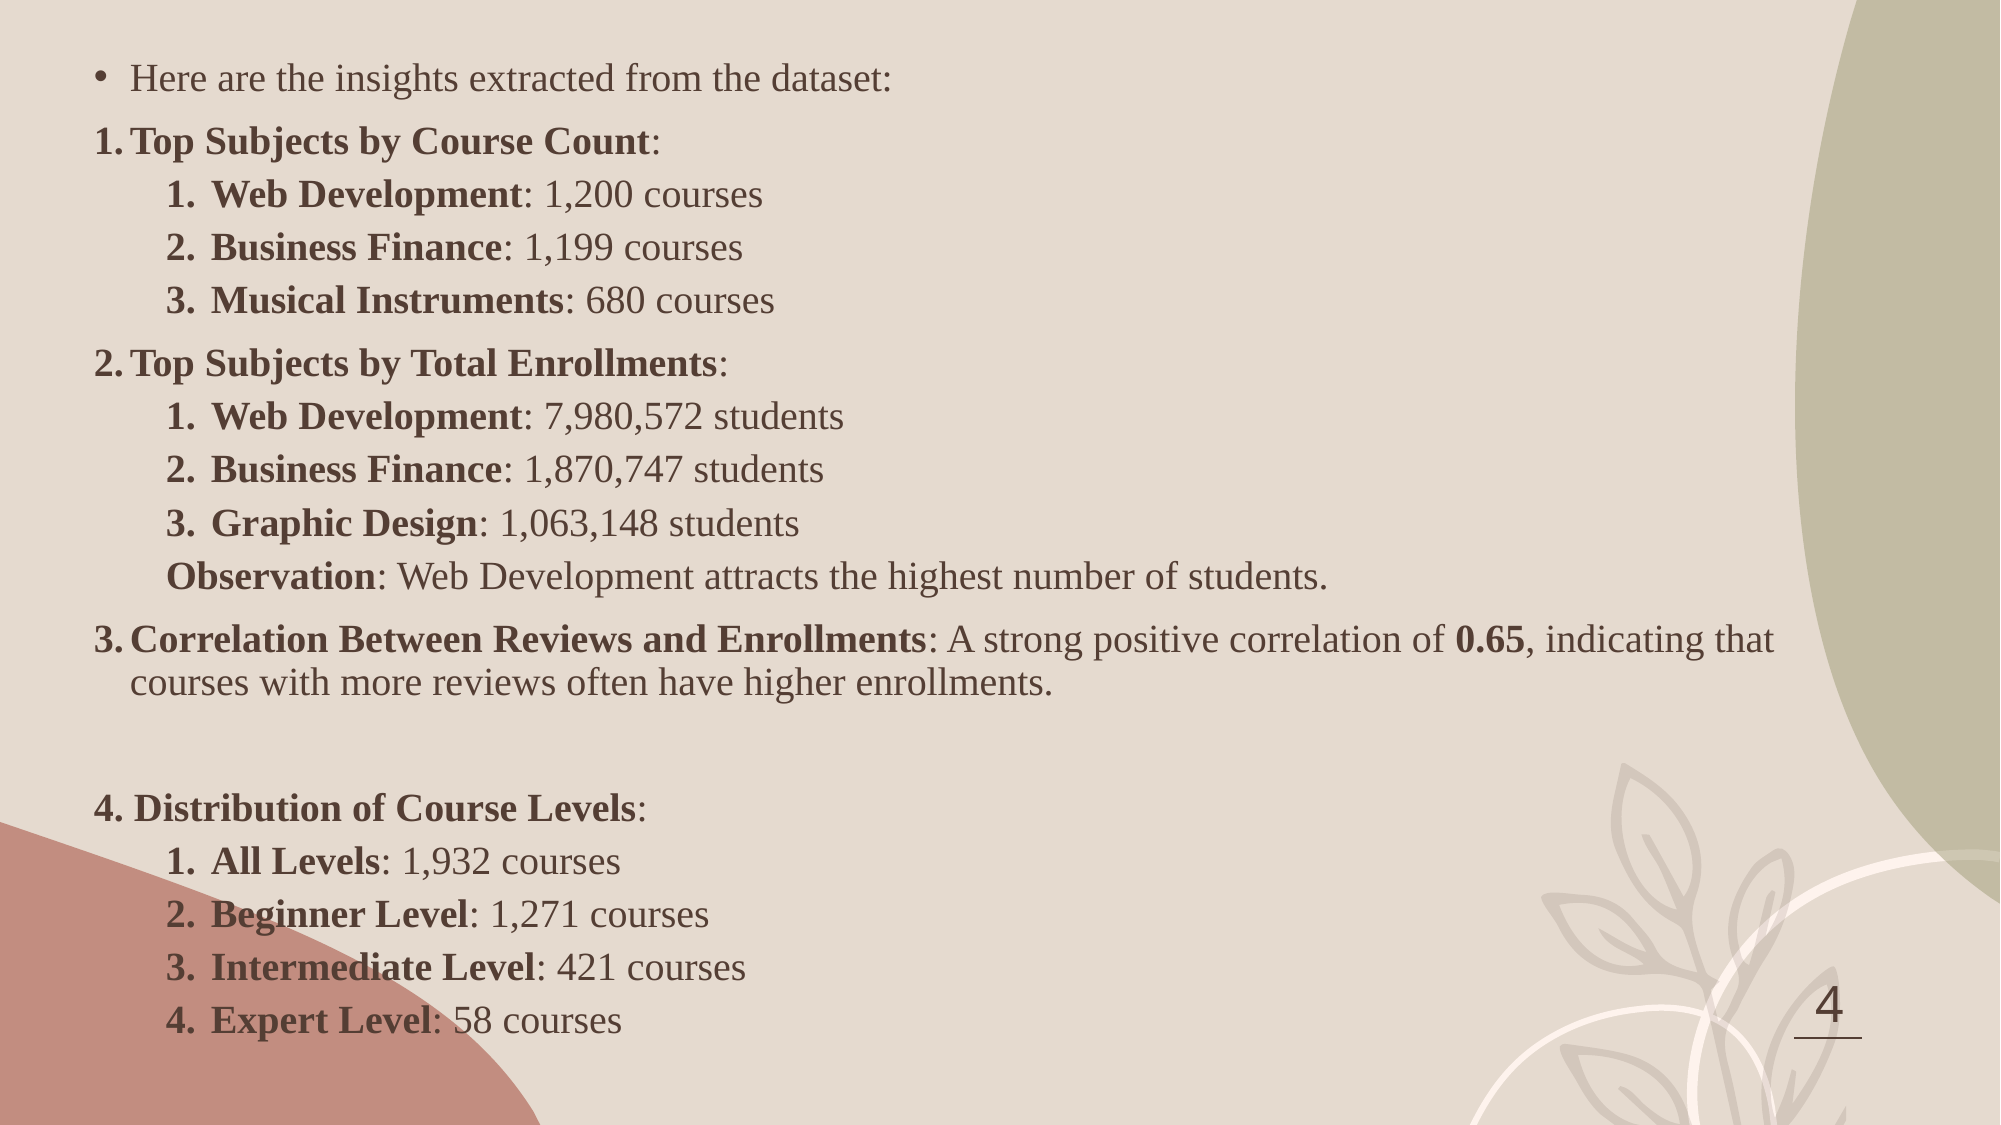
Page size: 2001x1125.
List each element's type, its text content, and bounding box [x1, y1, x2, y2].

slide_number 4 [1775, 928, 1884, 1076]
list Here are the insights extracted from the dataset: Top Subjects by Course Count: Web Development: 1,200 courses Business Finance: 1,199 courses Musical Instruments: 680 courses Top Subjects by Total Enrollments: Web Development: 7,980,572 students Business Finance: 1,870,747 students Graphic Design: 1,063,148 students Observation: Web Development attracts the highest number of students. Correlation Between Reviews and Enrollments: A strong positive correlation of 0.65, indicating that courses with more reviews often have higher enrollments. 4. Distribution of Course Levels: All Levels: 1,932 courses Beginner Level: 1,271 courses Intermediate Level: 421 courses Expert Level: 58 courses [78, 49, 1863, 1060]
